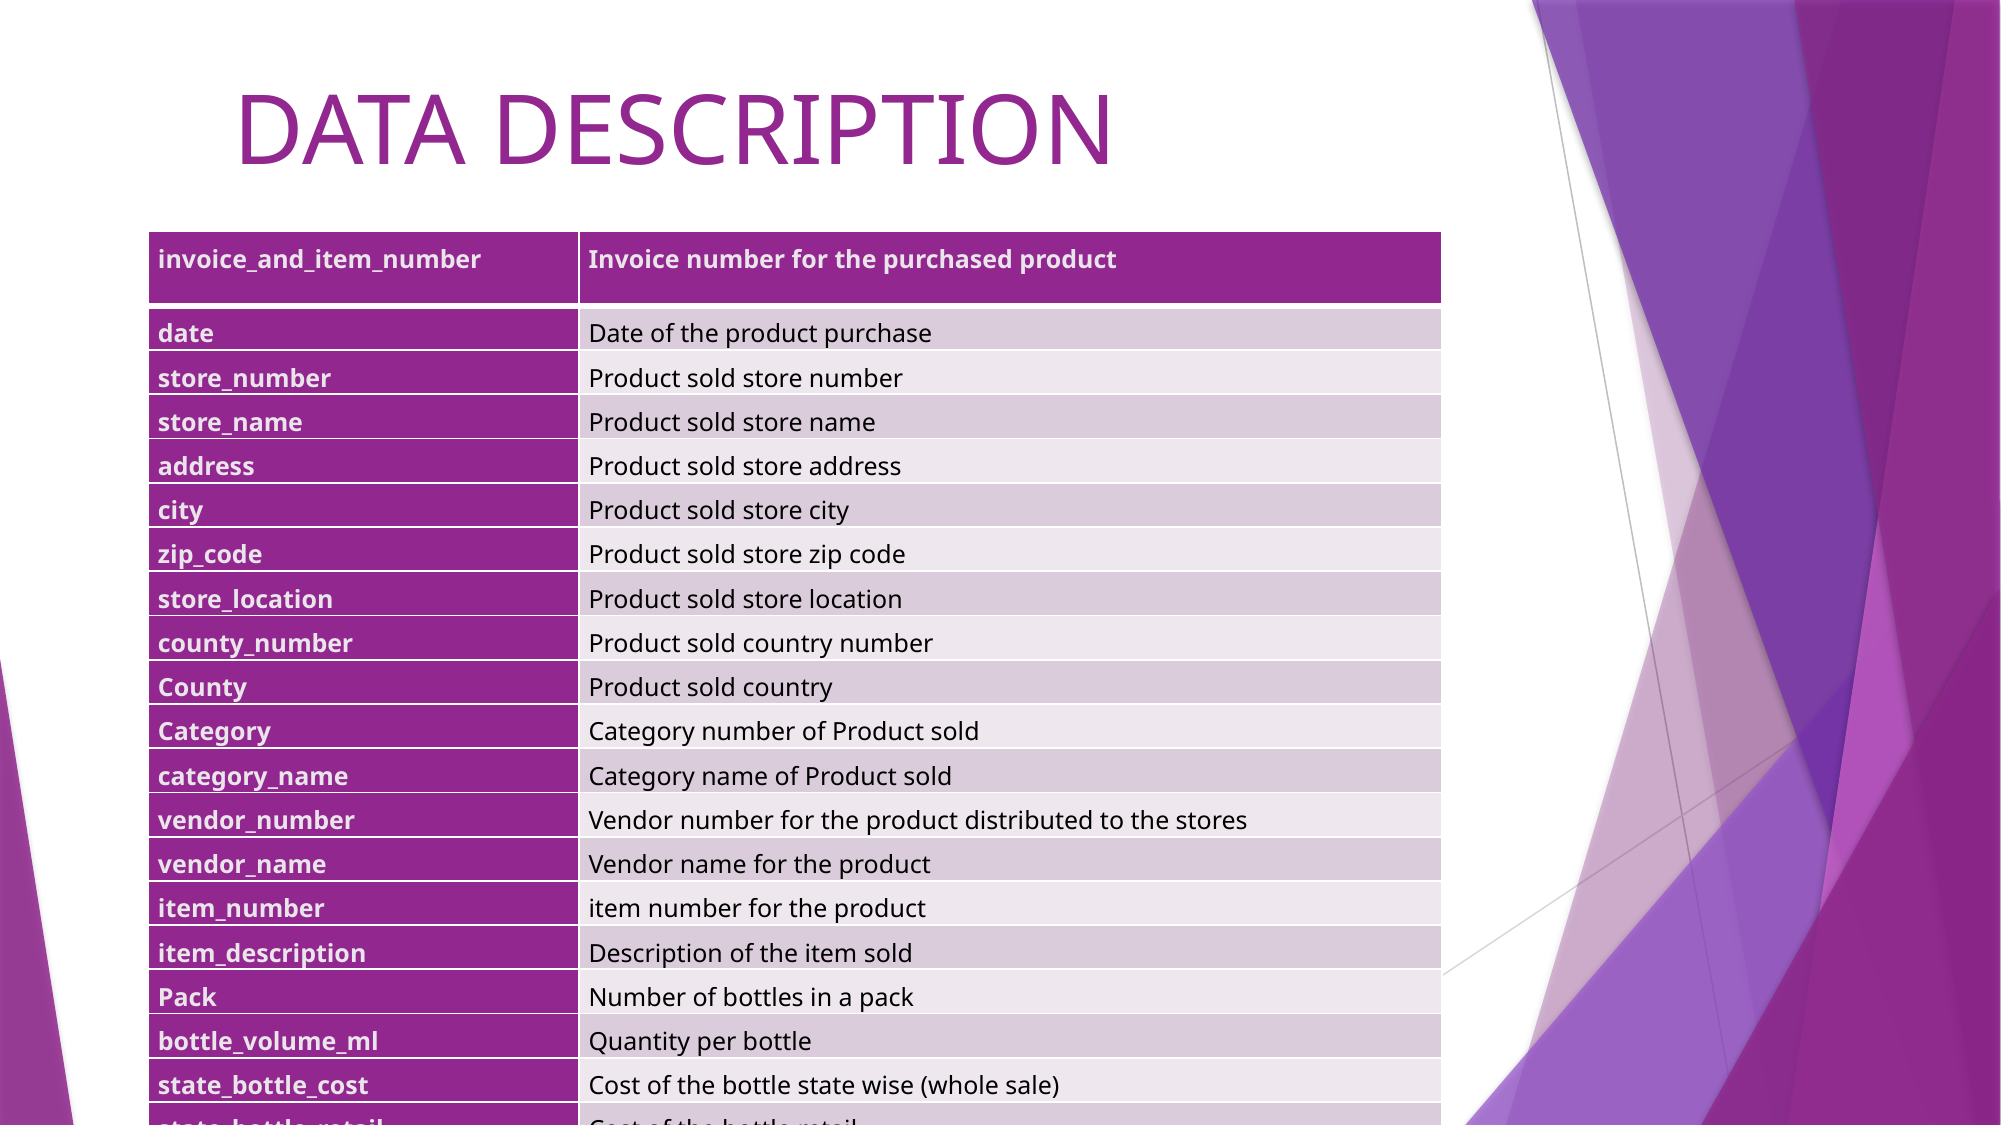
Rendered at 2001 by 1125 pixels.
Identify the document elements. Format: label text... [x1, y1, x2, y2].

table_cell Cost of the bottle retail [580, 1103, 1441, 1125]
table_cell Number of bottles in a pack [580, 970, 1441, 1013]
table_cell Product sold store location [580, 572, 1441, 615]
table_cell Pack [149, 970, 578, 1013]
table_cell Product sold store zip code [580, 528, 1441, 570]
table_cell county_number [149, 616, 578, 659]
table_cell Category [149, 705, 578, 747]
table_cell vendor_name [149, 838, 578, 880]
table_cell bottle_volume_ml [149, 1014, 578, 1057]
table_cell date [149, 309, 578, 349]
table_cell Description of the item sold [580, 926, 1441, 968]
table_cell Vendor number for the product distributed to the stores [580, 793, 1441, 836]
table_cell Product sold store name [580, 395, 1441, 438]
table_cell Category number of Product sold [580, 705, 1441, 747]
table_cell Product sold store city [580, 484, 1441, 526]
table_cell zip_code [149, 528, 578, 570]
table_header invoice_and_item_number [149, 232, 578, 303]
table_cell Category name of Product sold [580, 749, 1441, 792]
title DATA DESCRIPTION [90, 60, 1501, 277]
table_header Invoice number for the purchased product [580, 232, 1441, 303]
table_cell store_number [149, 351, 578, 393]
table_cell city [149, 484, 578, 526]
table_cell state_bottle_retail [149, 1103, 578, 1125]
table_cell state_bottle_cost [149, 1059, 578, 1101]
table_cell store_location [149, 572, 578, 615]
table_cell Cost of the bottle state wise (whole sale) [580, 1059, 1441, 1101]
table_cell Vendor name for the product [580, 838, 1441, 880]
table_cell Product sold country [580, 661, 1441, 703]
table_cell store_name [149, 395, 578, 438]
table_cell address [149, 439, 578, 482]
table_cell Quantity per bottle [580, 1014, 1441, 1057]
table_cell category_name [149, 749, 578, 792]
table_cell County [149, 661, 578, 703]
table_cell vendor_number [149, 793, 578, 836]
table_cell Date of the product purchase [580, 309, 1441, 349]
table_cell item number for the product [580, 882, 1441, 924]
table_cell Product sold store address [580, 439, 1441, 482]
table_cell Product sold store number [580, 351, 1441, 393]
table_cell item_description [149, 926, 578, 968]
table_cell Product sold country number [580, 616, 1441, 659]
table_cell item_number [149, 882, 578, 924]
